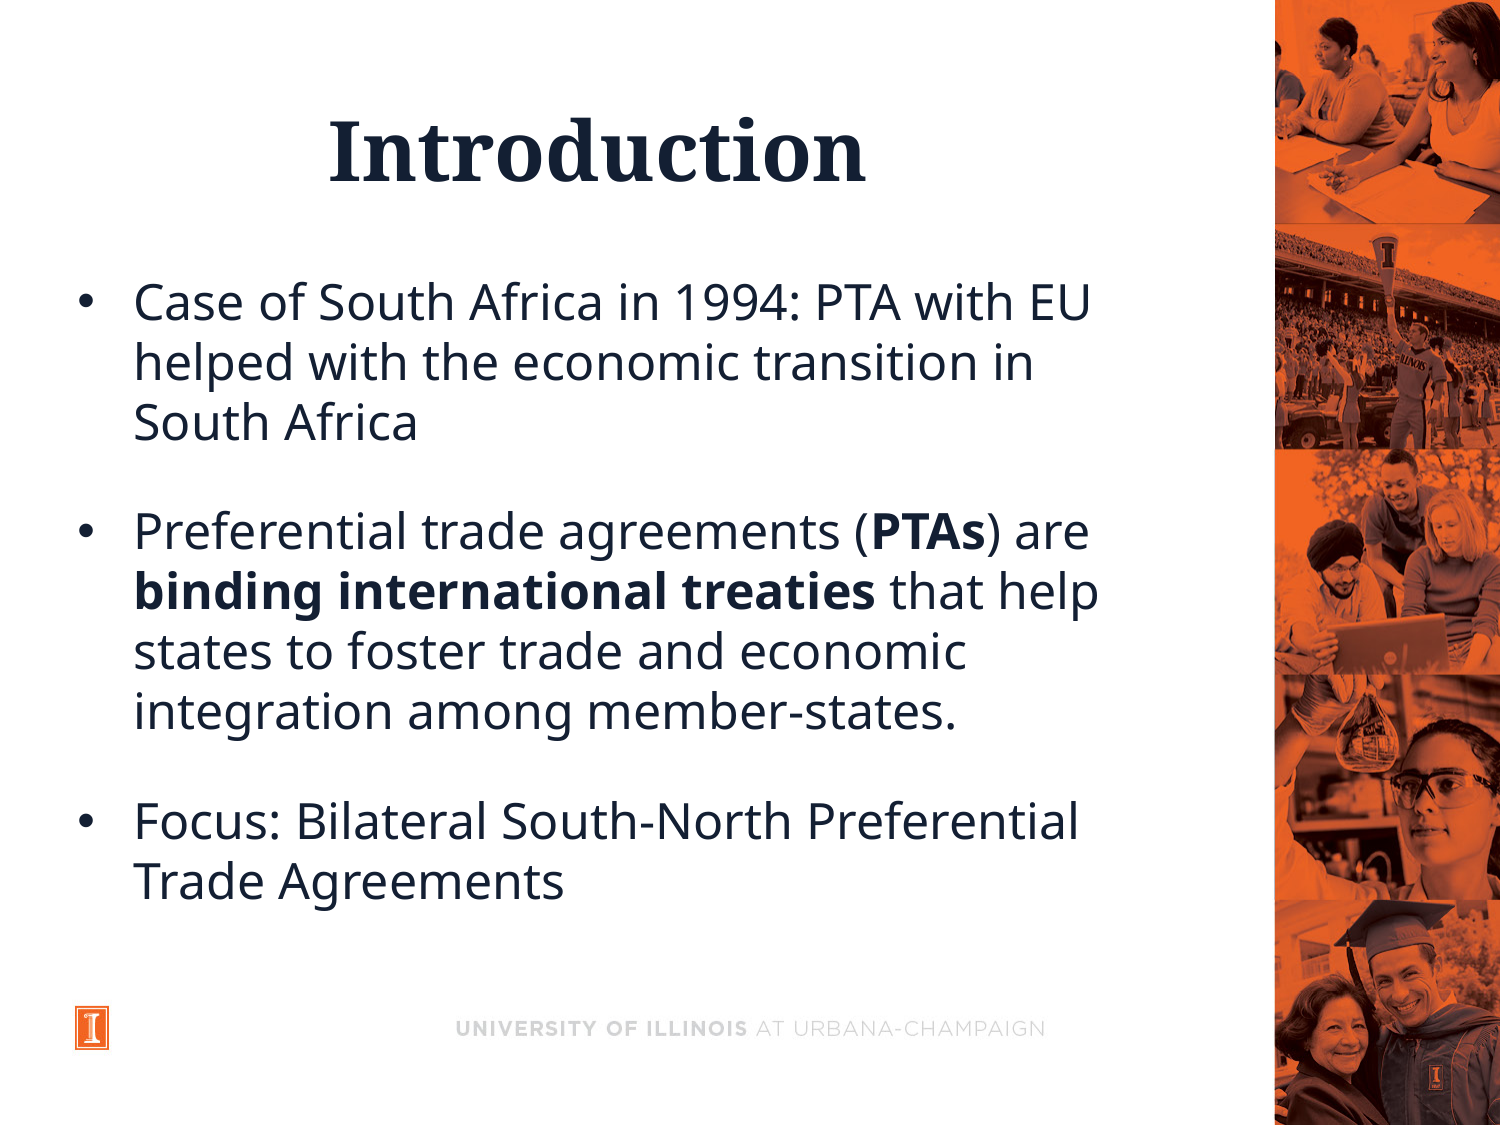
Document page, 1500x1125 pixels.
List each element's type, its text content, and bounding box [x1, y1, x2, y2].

title Introduction [117, 54, 1081, 242]
picture [0, 0, 1500, 1125]
list Case of South Africa in 1994: PTA with EU helped with the economic transition in South Africa Preferential trade agreements (PTAs) are binding international treaties that help states to foster trade and economic integration among member-states. Focus: Bilateral South-North Preferential Trade Agreements [62, 262, 1121, 1035]
